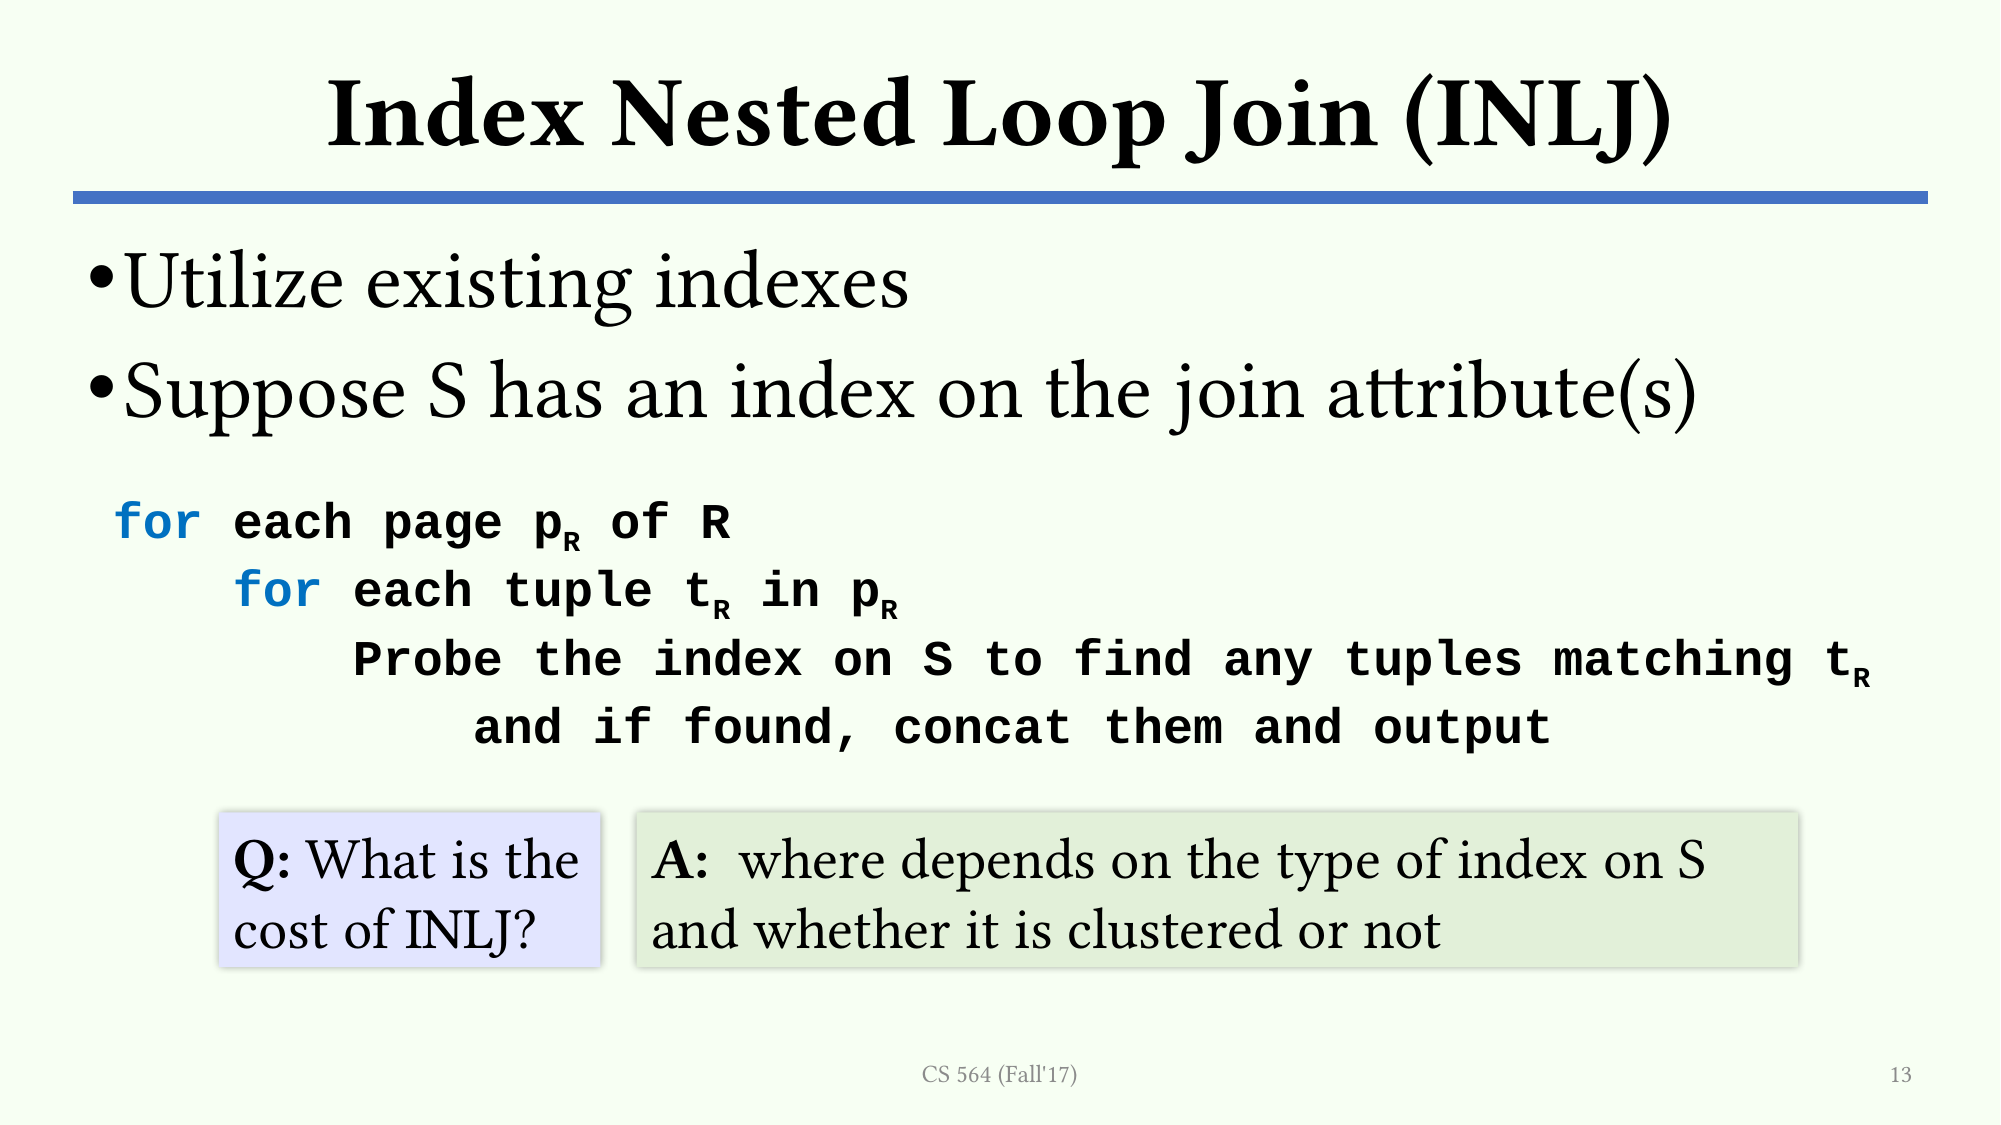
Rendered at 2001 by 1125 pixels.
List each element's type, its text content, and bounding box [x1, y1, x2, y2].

text_box for each page pR of R for each tuple tR in pR Probe the index on S to find any tuples matching tR and if found, concat them and output [98, 481, 1902, 761]
text_box Q: What is the cost of INLJ? [218, 812, 601, 968]
slide_number 13 [1412, 1042, 1928, 1103]
title Index Nested Loop Join (INLJ) [72, 35, 1928, 191]
footer CS 564 (Fall'17) [662, 1042, 1338, 1103]
list Utilize existing indexes Suppose S has an index on the join attribute(s) [72, 227, 1928, 1043]
